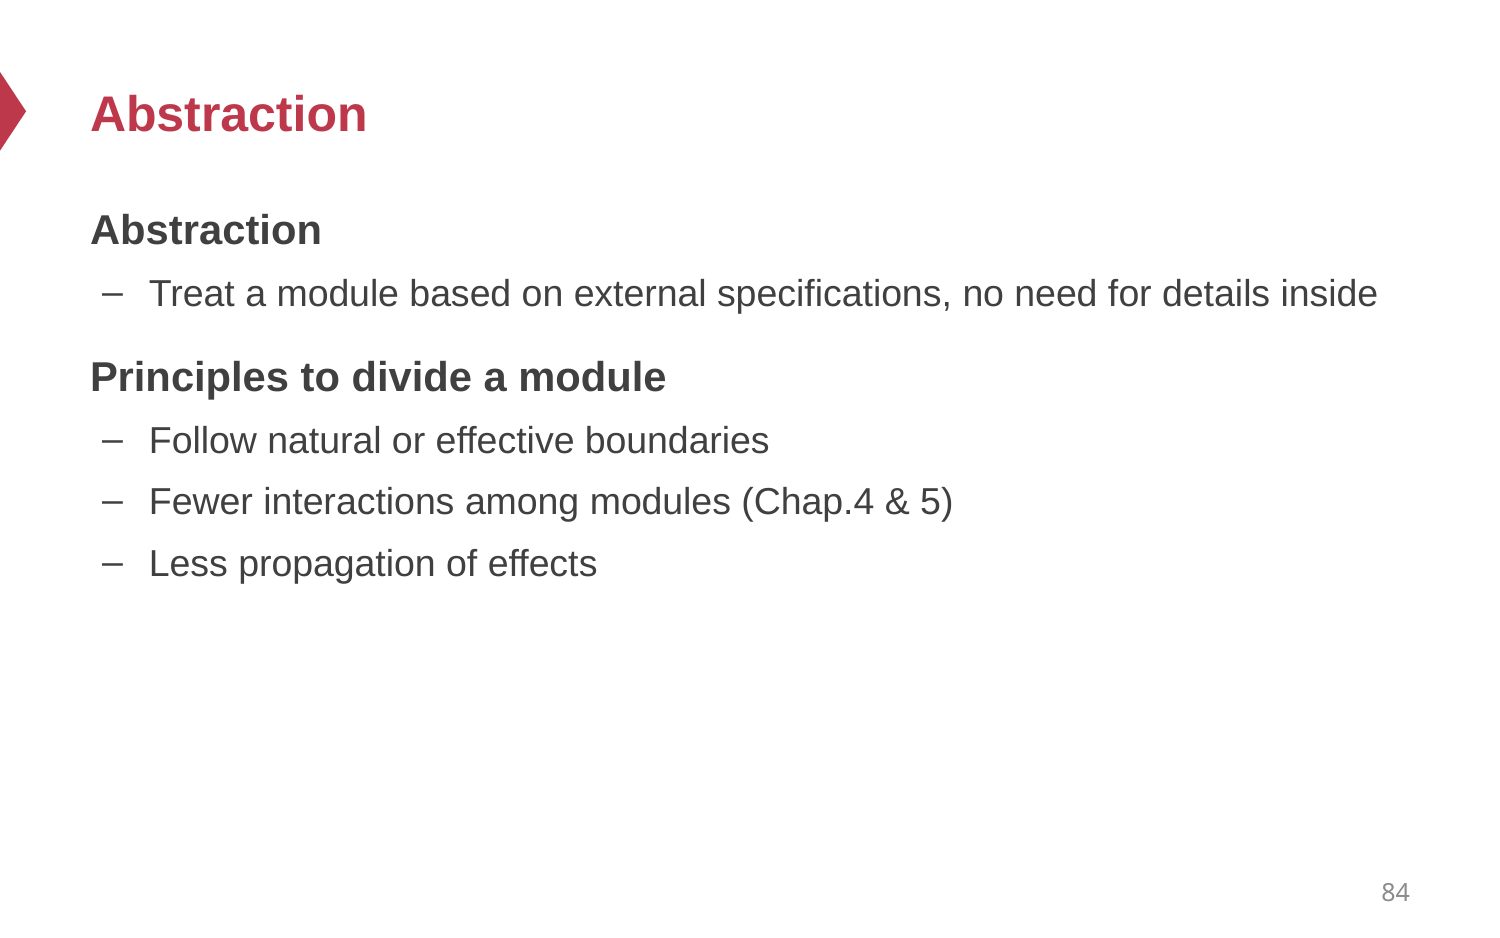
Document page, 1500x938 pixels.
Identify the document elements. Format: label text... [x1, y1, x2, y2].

title Abstraction [75, 37, 1425, 185]
slide_number 84 [1074, 868, 1425, 919]
list Abstraction Treat a module based on external specifications, no need for details inside Principles to divide a module Follow natural or effective boundaries Fewer interactions among modules (Chap.4 & 5) Less propagation of effects [75, 185, 1425, 804]
